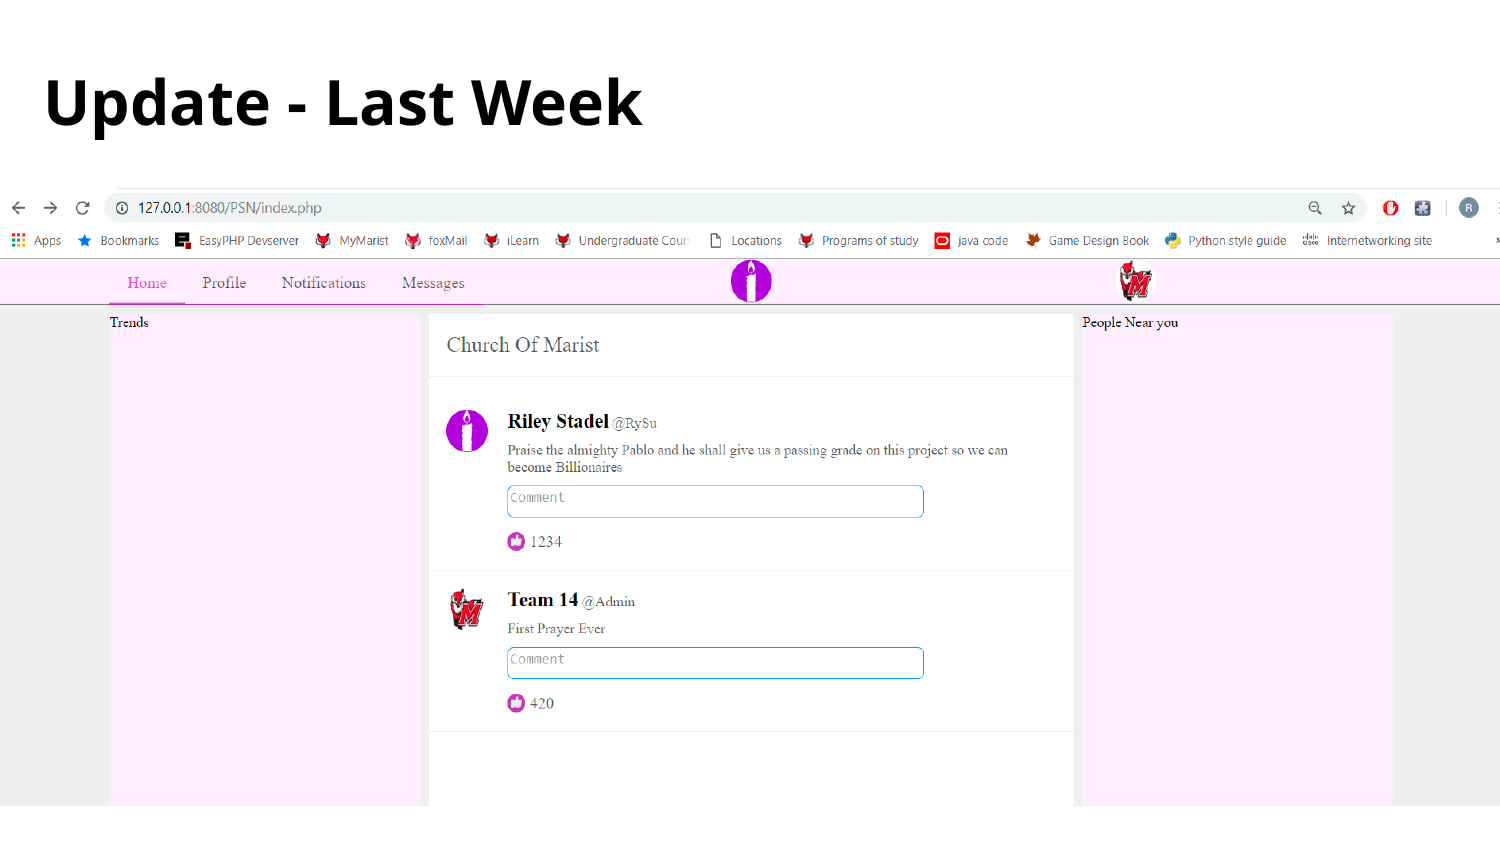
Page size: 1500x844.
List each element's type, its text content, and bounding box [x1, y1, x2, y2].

picture [0, 188, 1500, 806]
title Update - Last Week [28, 48, 1427, 151]
